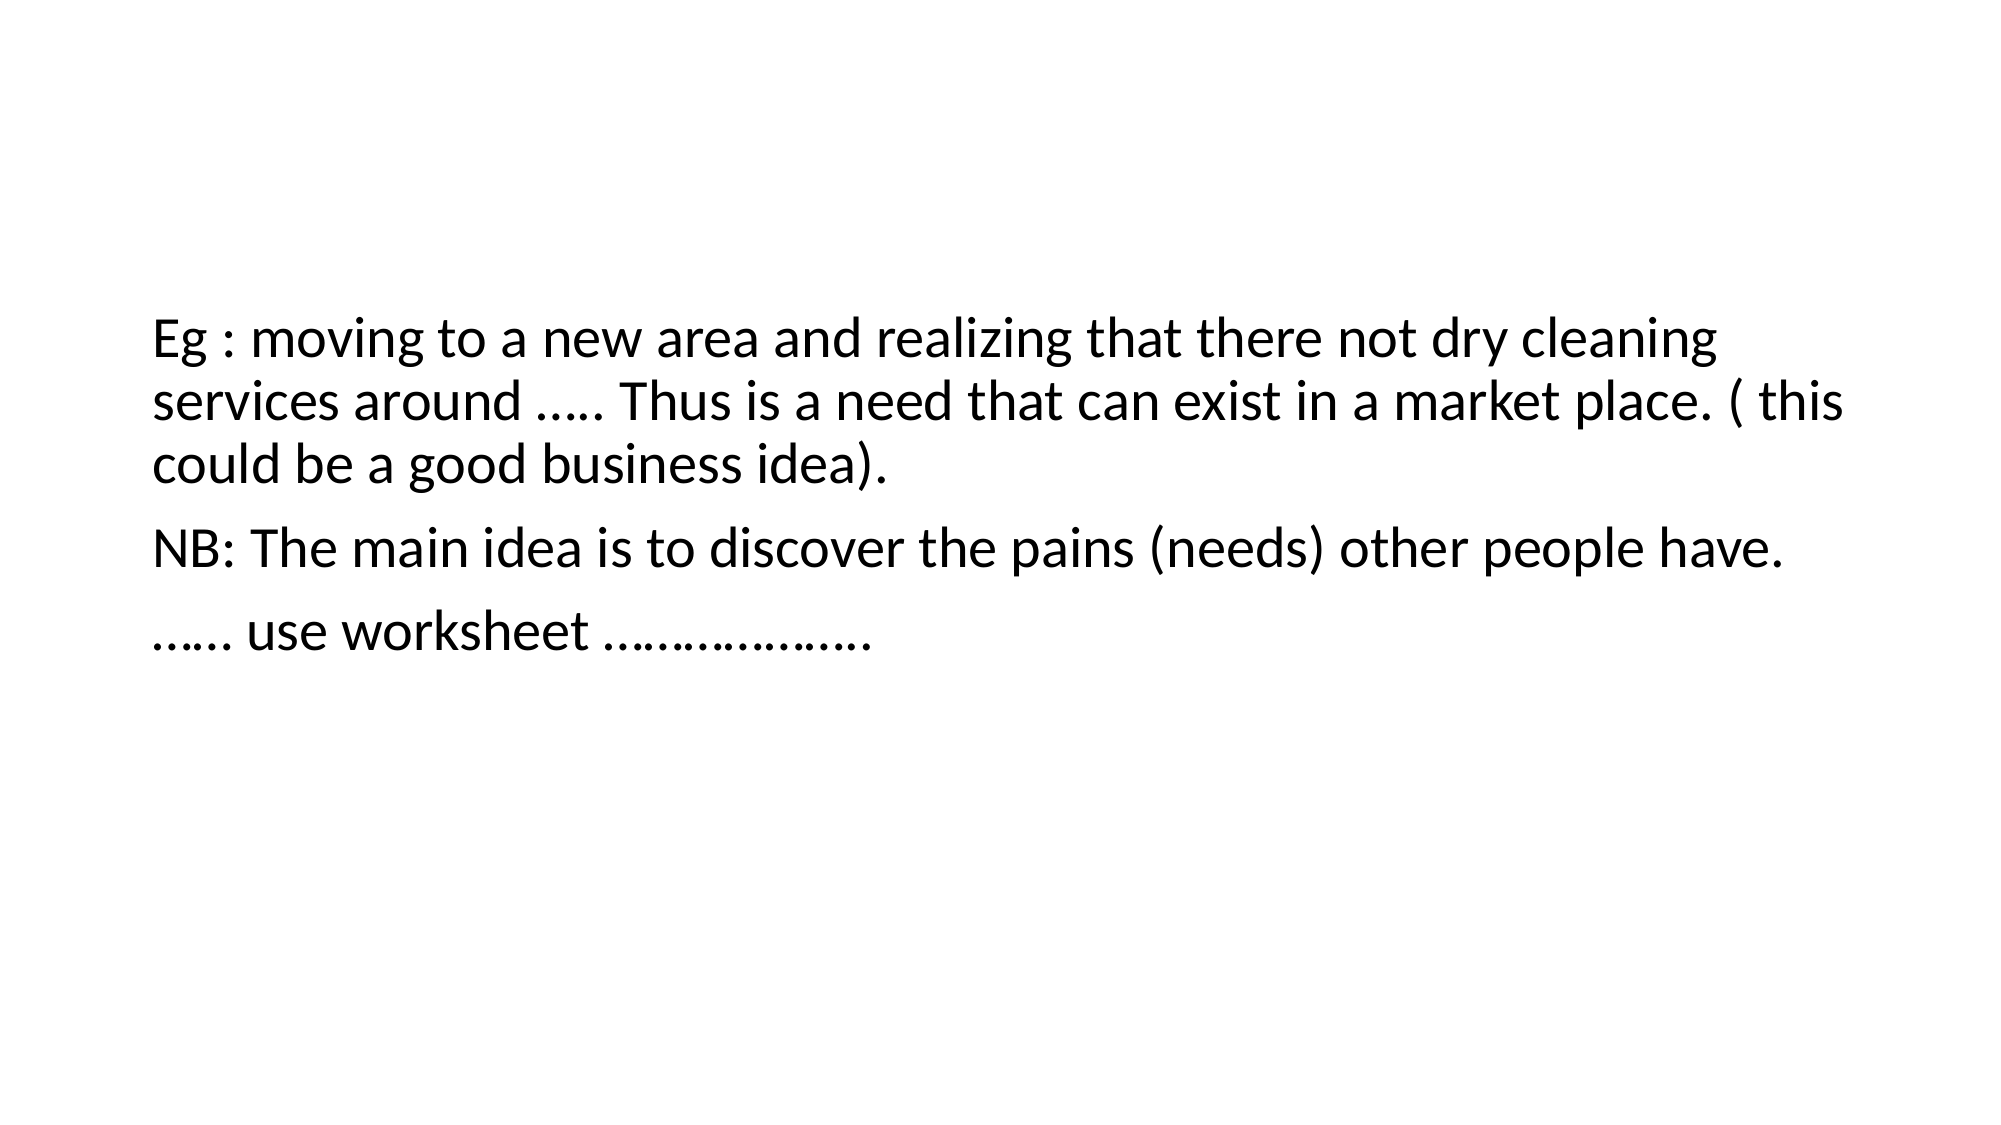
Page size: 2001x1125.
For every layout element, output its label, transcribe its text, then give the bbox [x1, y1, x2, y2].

list Eg : moving to a new area and realizing that there not dry cleaning services around ….. Thus is a need that can exist in a market place. ( this could be a good business idea). NB: The main idea is to discover the pains (needs) other people have. …… use worksheet ……………….. [137, 299, 1863, 1014]
